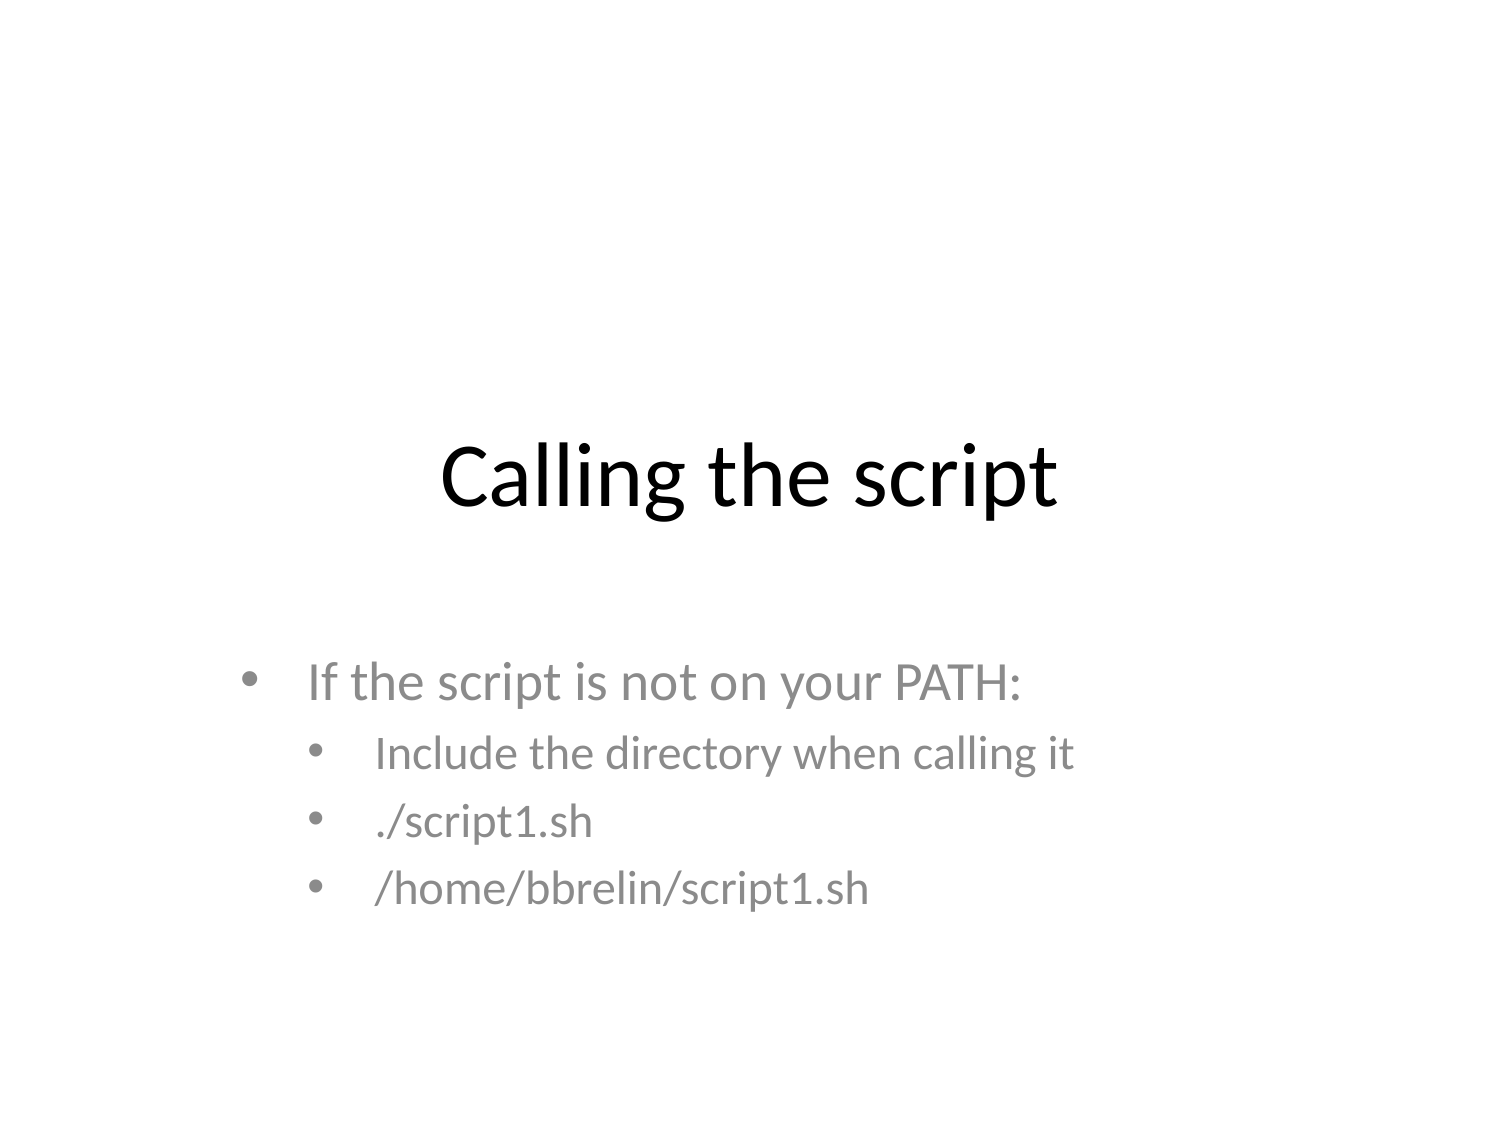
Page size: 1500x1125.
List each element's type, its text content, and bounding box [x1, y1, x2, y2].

title Calling the script [112, 349, 1388, 591]
subtitle If the script is not on your PATH: Include the directory when calling it ./script1.sh /home/bbrelin/script1.sh [225, 637, 1275, 925]
